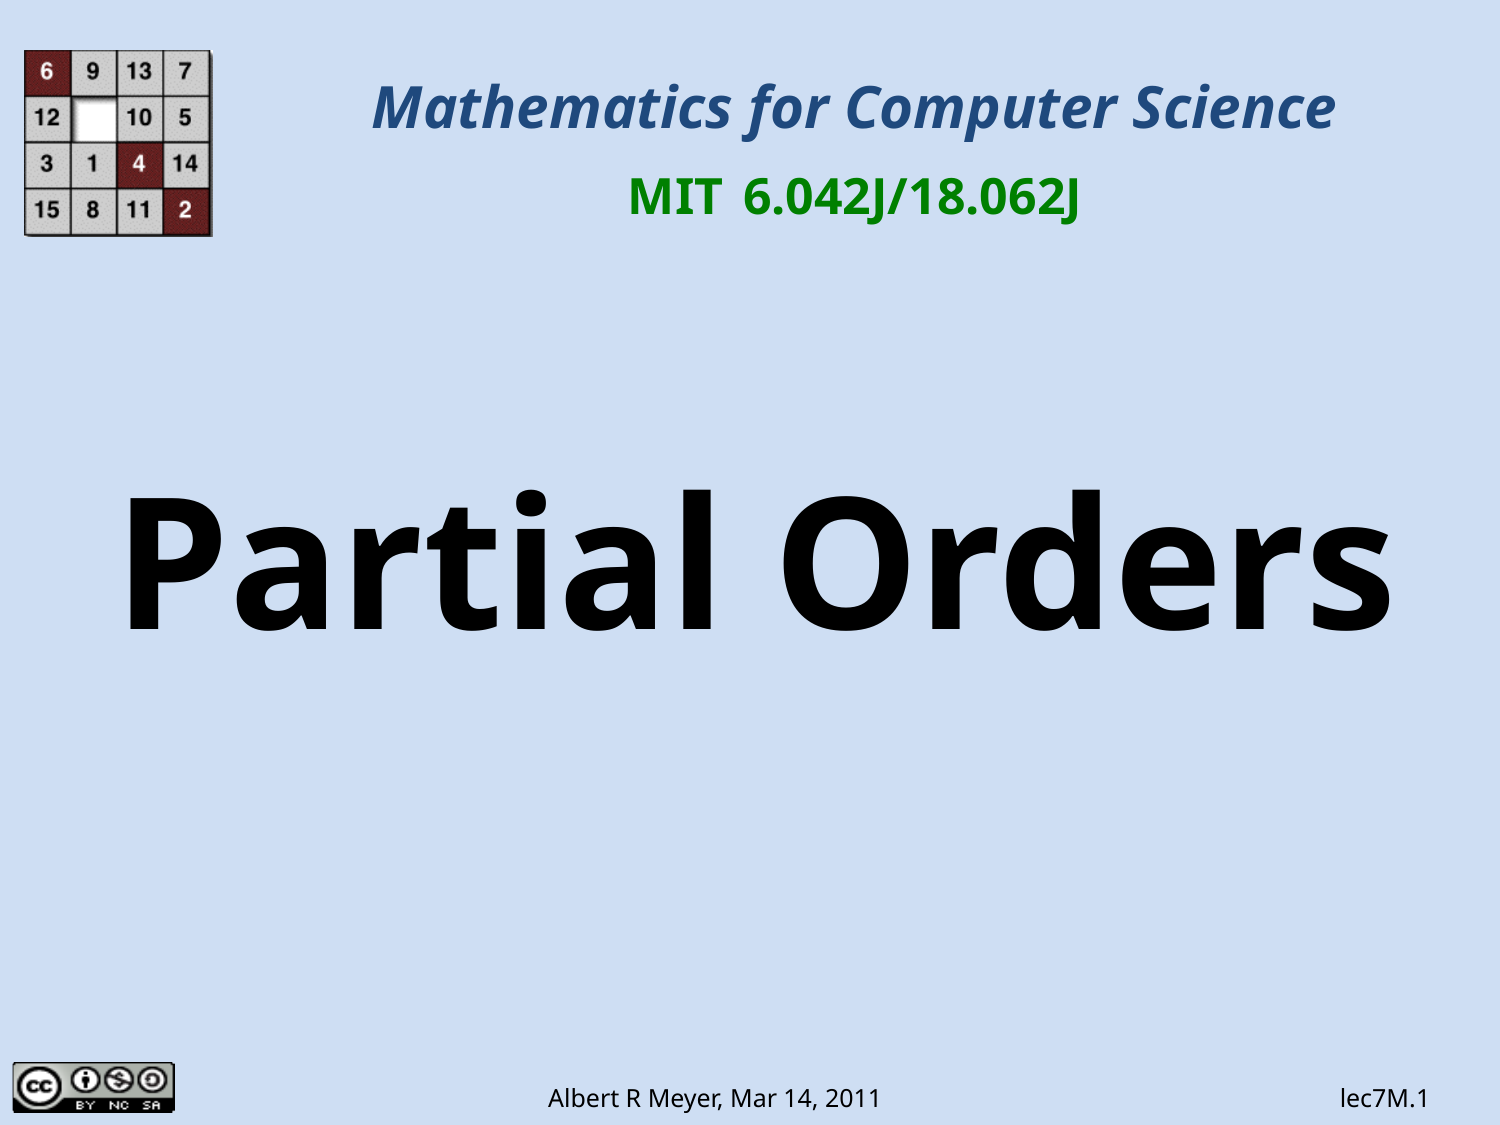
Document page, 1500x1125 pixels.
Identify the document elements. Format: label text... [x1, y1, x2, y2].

picture [12, 1062, 175, 1113]
text_box Partial Orders [24, 350, 1488, 763]
picture [24, 50, 213, 237]
text_box Mathematics for Computer Science MIT 6.042J/18.062J [357, 62, 1353, 238]
